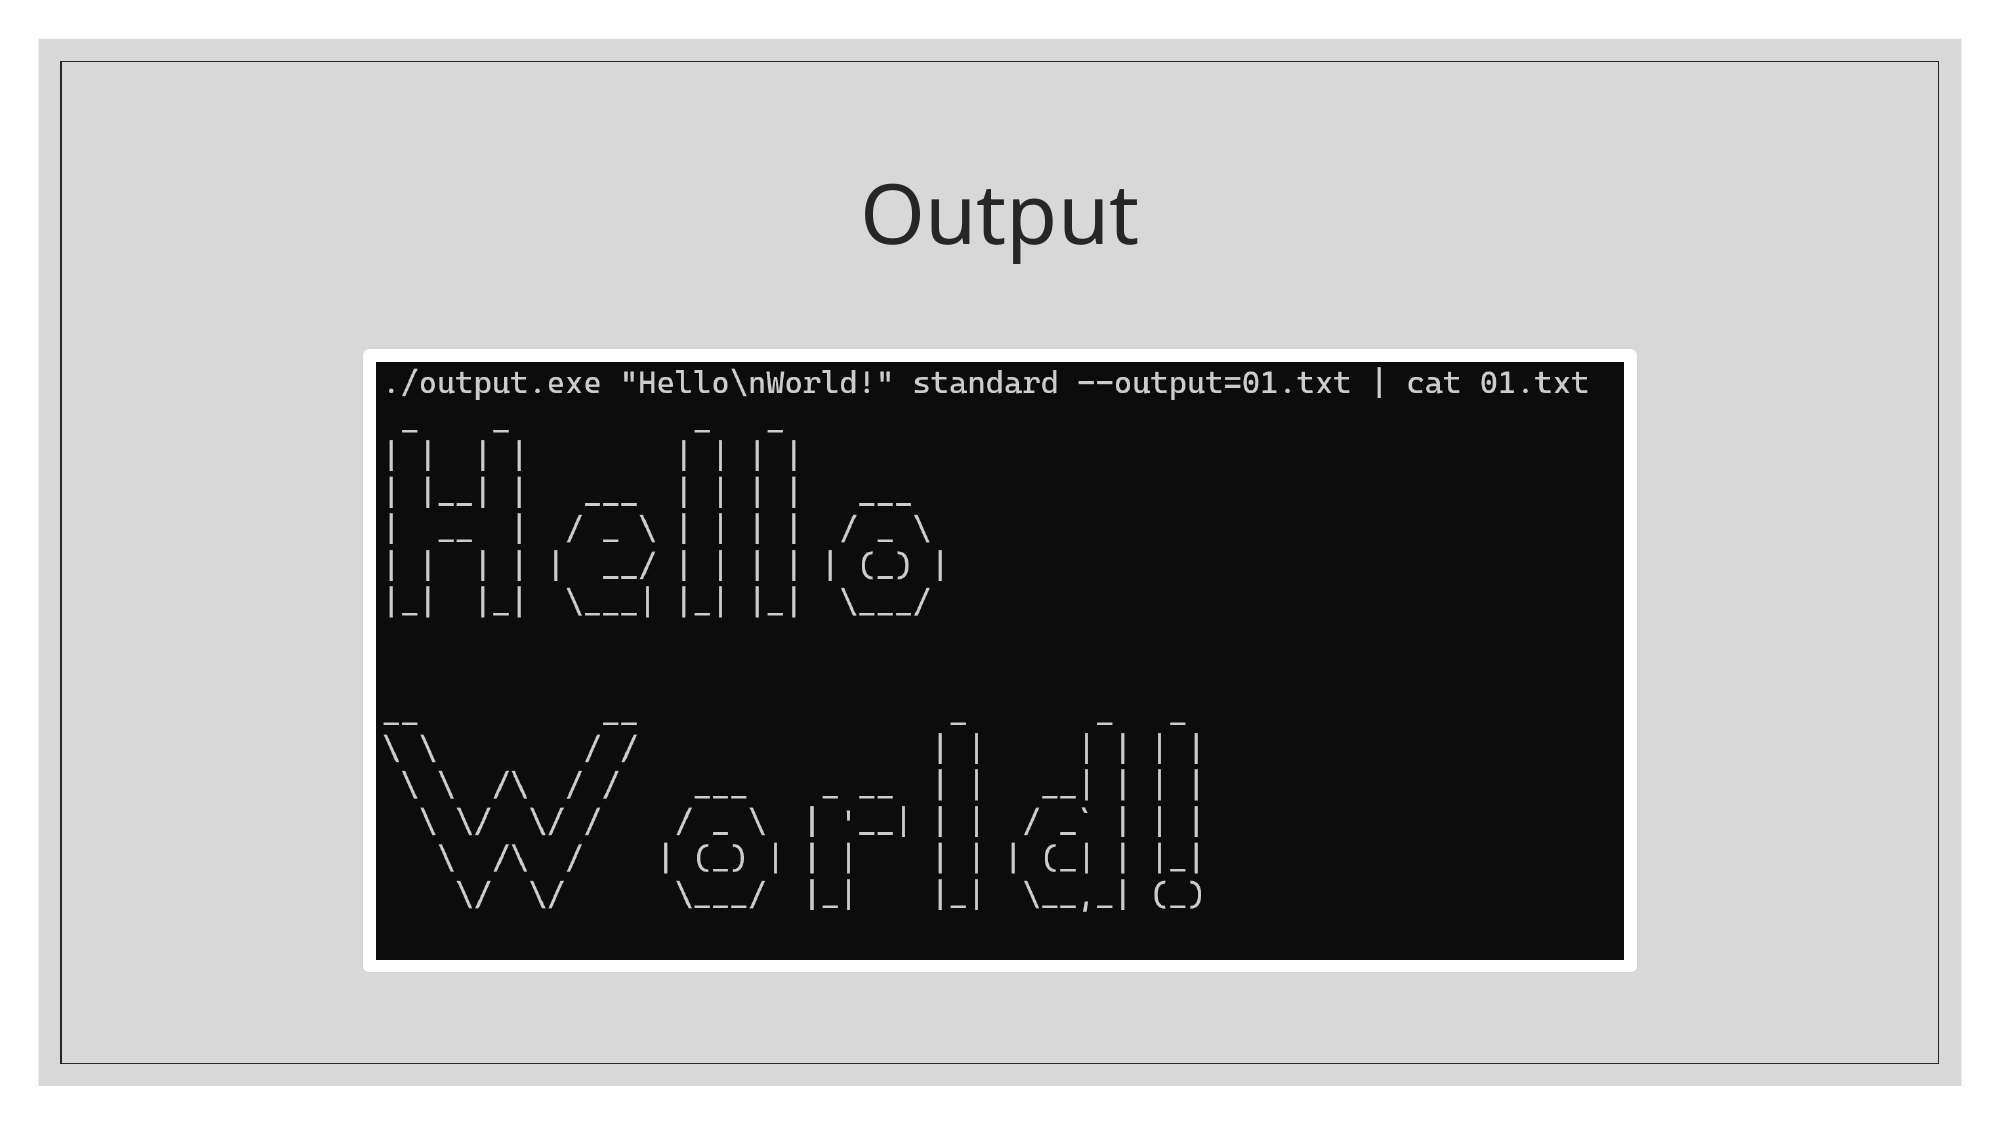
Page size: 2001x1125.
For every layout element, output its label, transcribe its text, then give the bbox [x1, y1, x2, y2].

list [375, 361, 1625, 960]
title Output [174, 105, 1825, 331]
